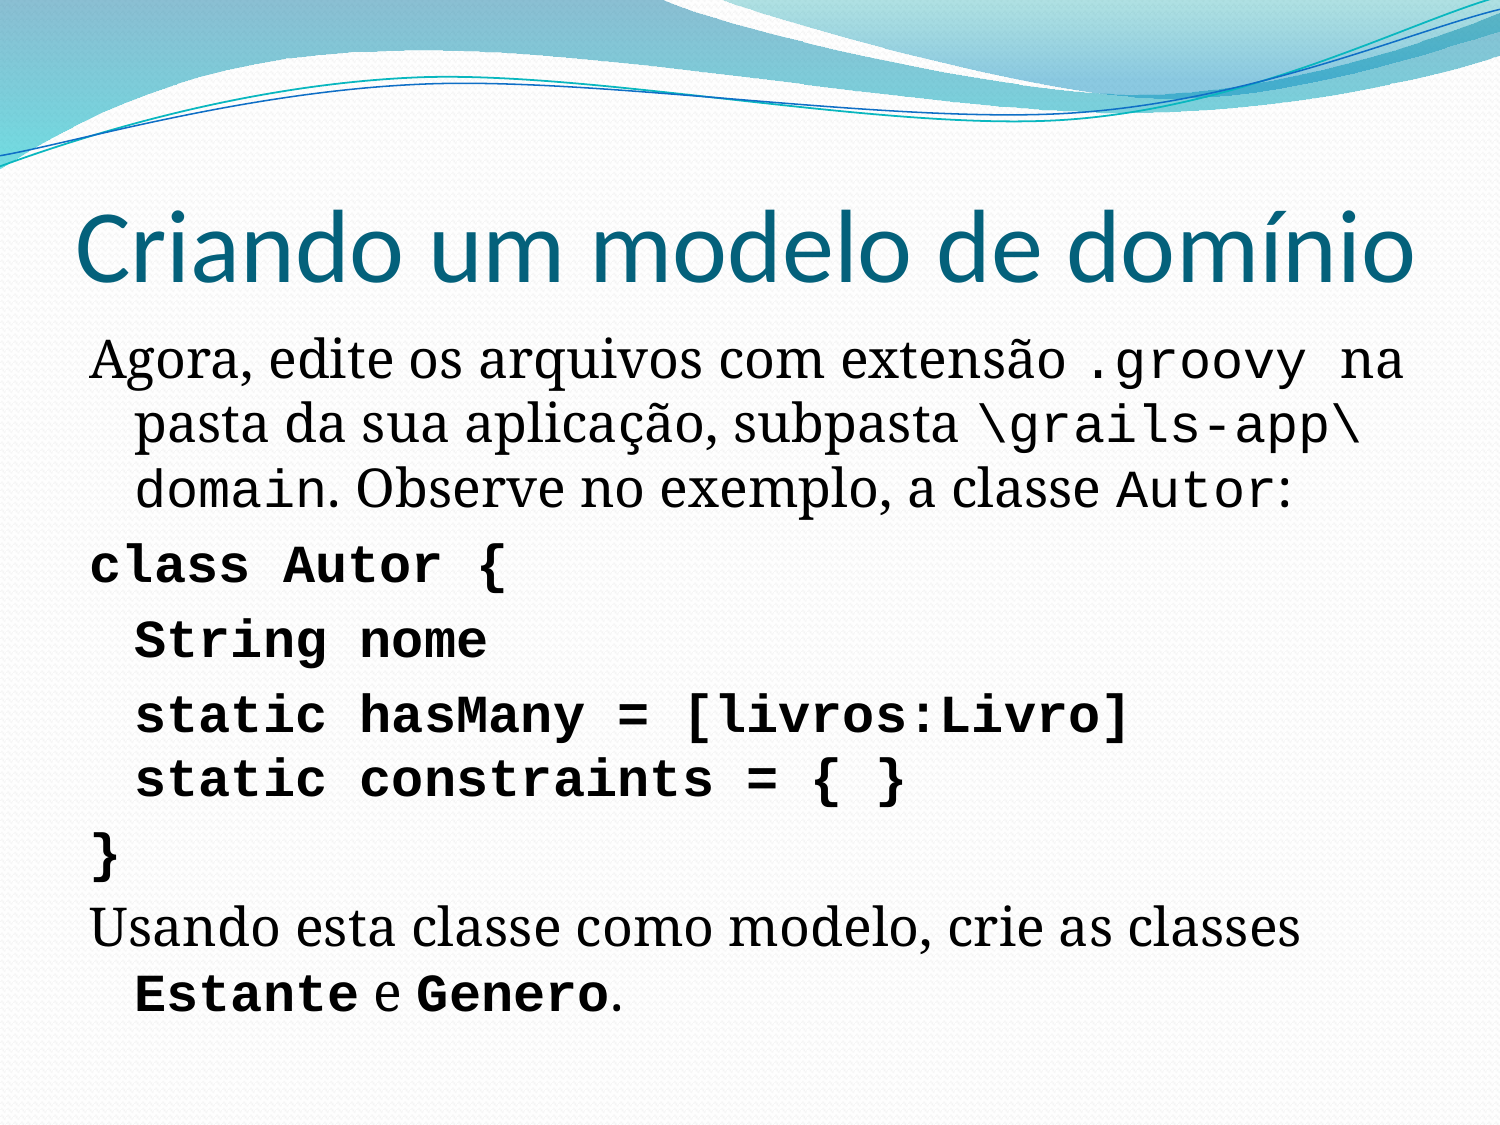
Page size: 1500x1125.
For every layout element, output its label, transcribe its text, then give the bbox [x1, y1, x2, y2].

title Criando um modelo de domínio [75, 115, 1425, 303]
list Agora, edite os arquivos com extensão .groovy na pasta da sua aplicação, subpasta \grails-app\domain. Observe no exemplo, a classe Autor: class Autor { String nome static hasMany = [livros:Livro] static constraints = { } } Usando esta classe como modelo, crie as classes Estante e Genero. [75, 317, 1425, 1038]
